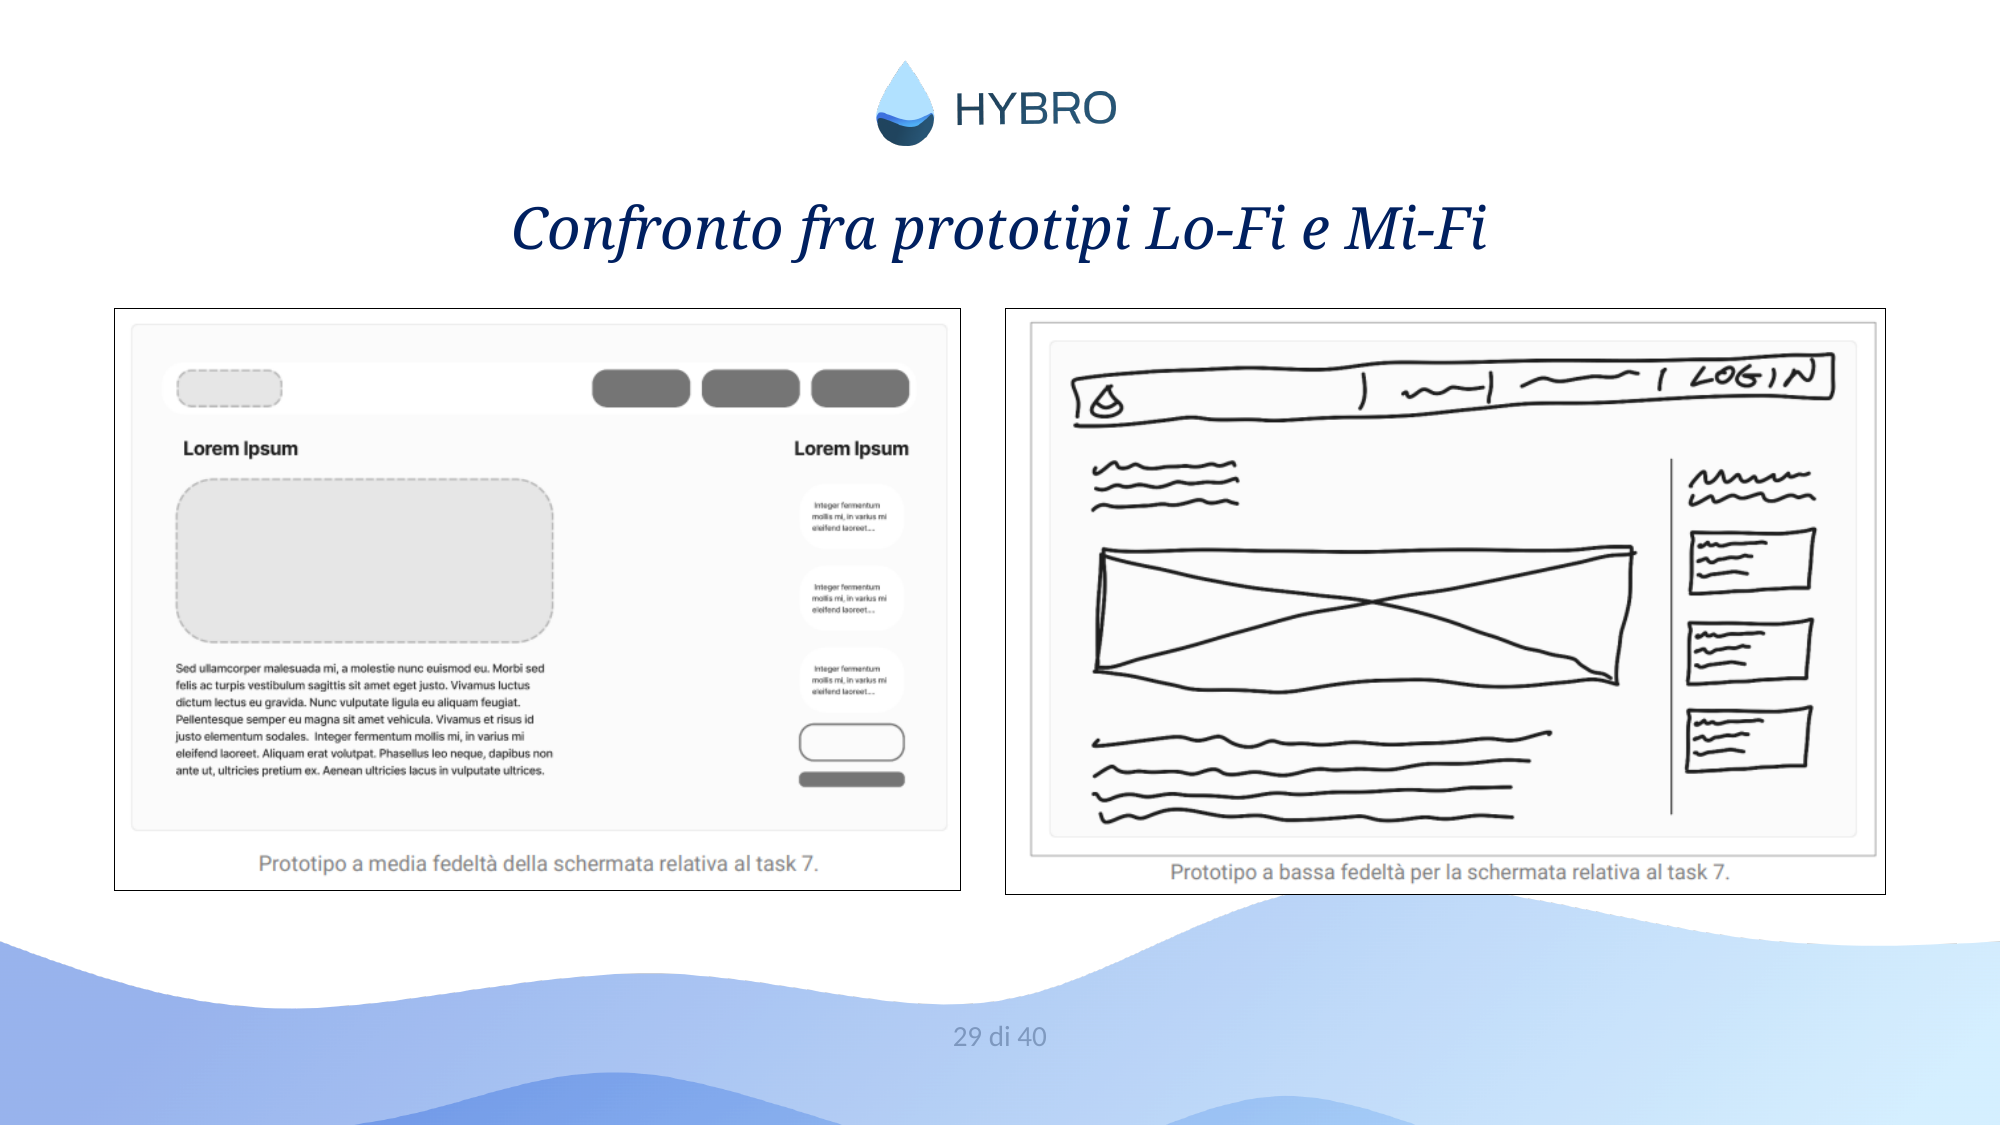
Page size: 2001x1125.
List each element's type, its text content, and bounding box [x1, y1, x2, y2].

text_box Confronto fra prototipi Lo-Fi e Mi-Fi [0, 184, 2000, 269]
picture [875, 60, 1124, 146]
picture [0, 307, 2000, 1125]
